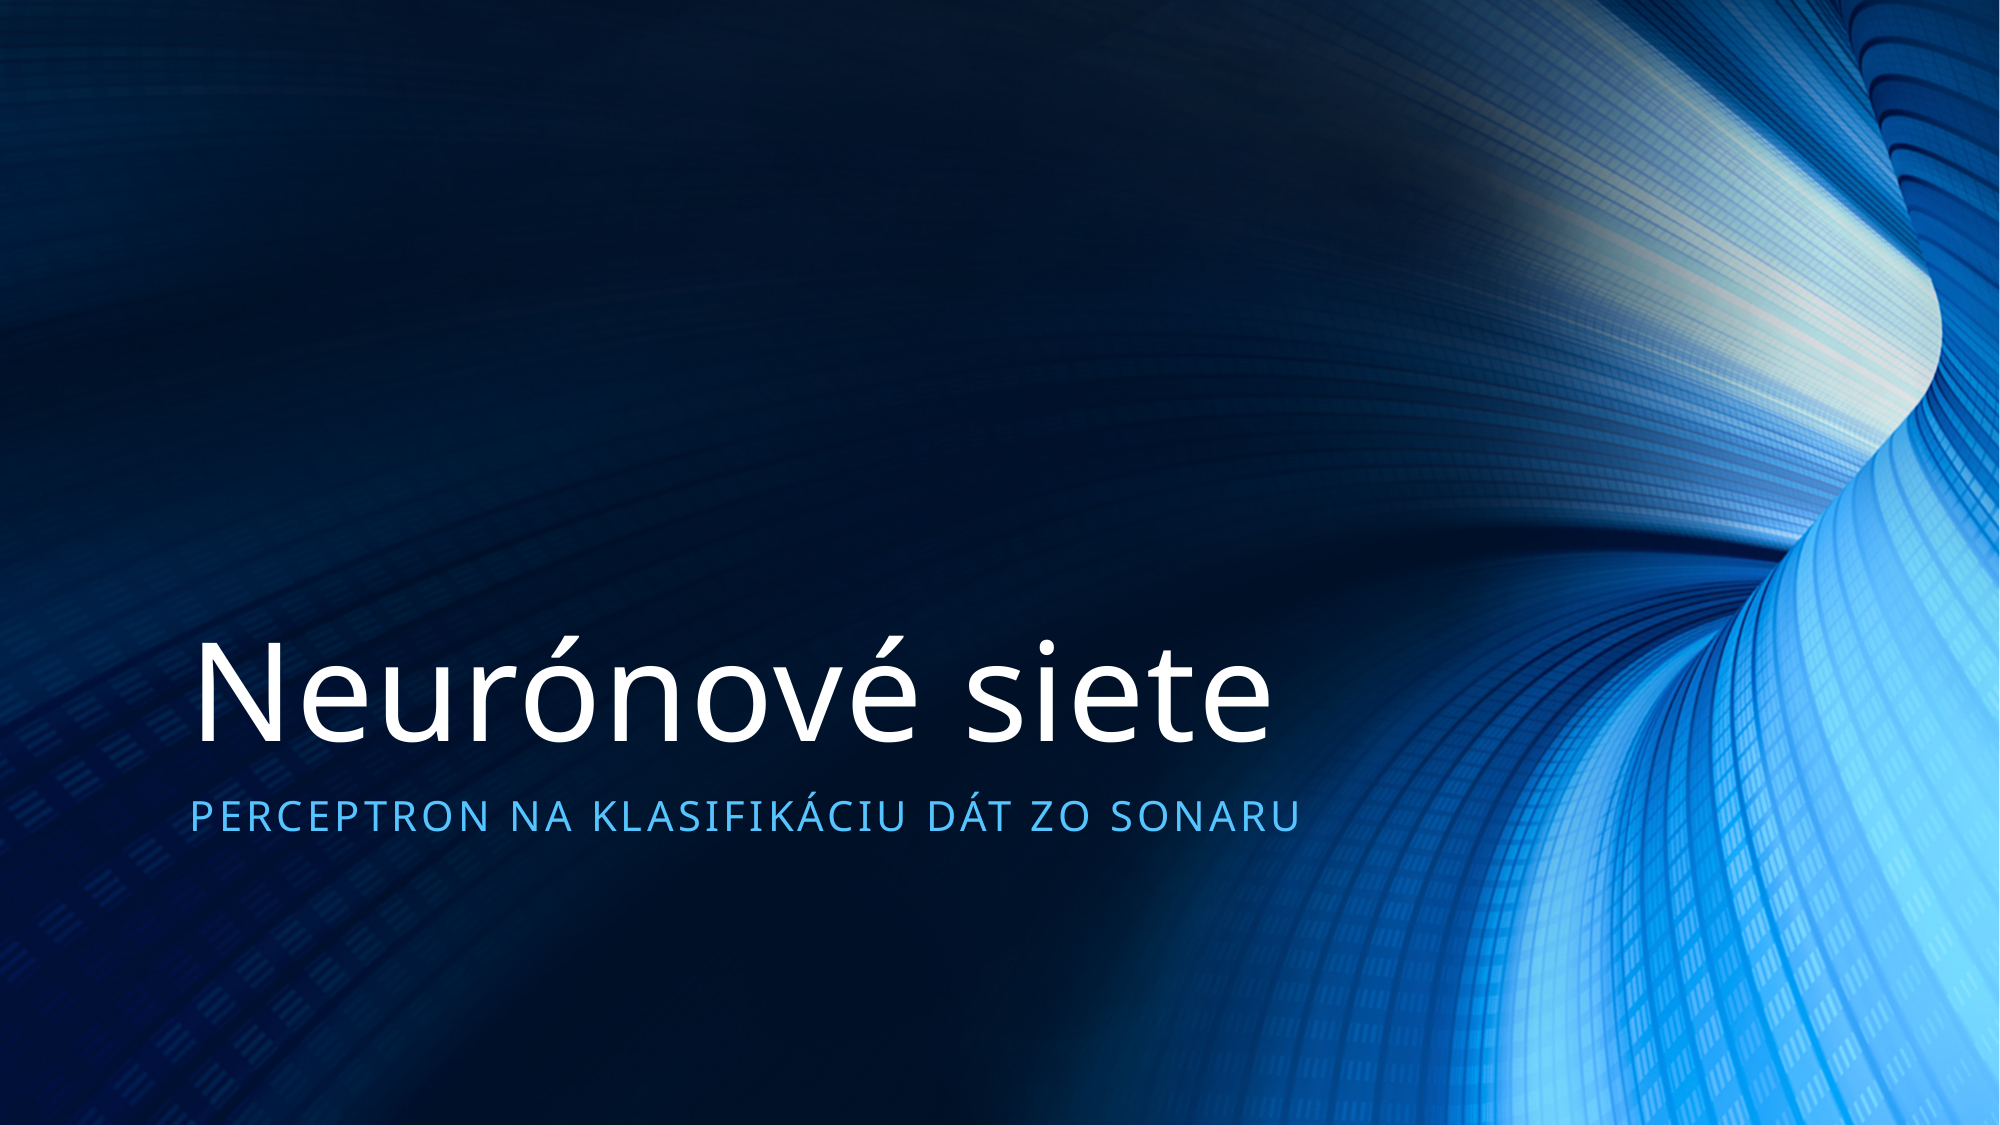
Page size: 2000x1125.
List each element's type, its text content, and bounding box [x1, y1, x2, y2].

subtitle Perceptron na klasifikáciu dát zo sonaru [174, 787, 1525, 988]
title Neurónové siete [174, 299, 1525, 775]
picture [0, 0, 2000, 1125]
